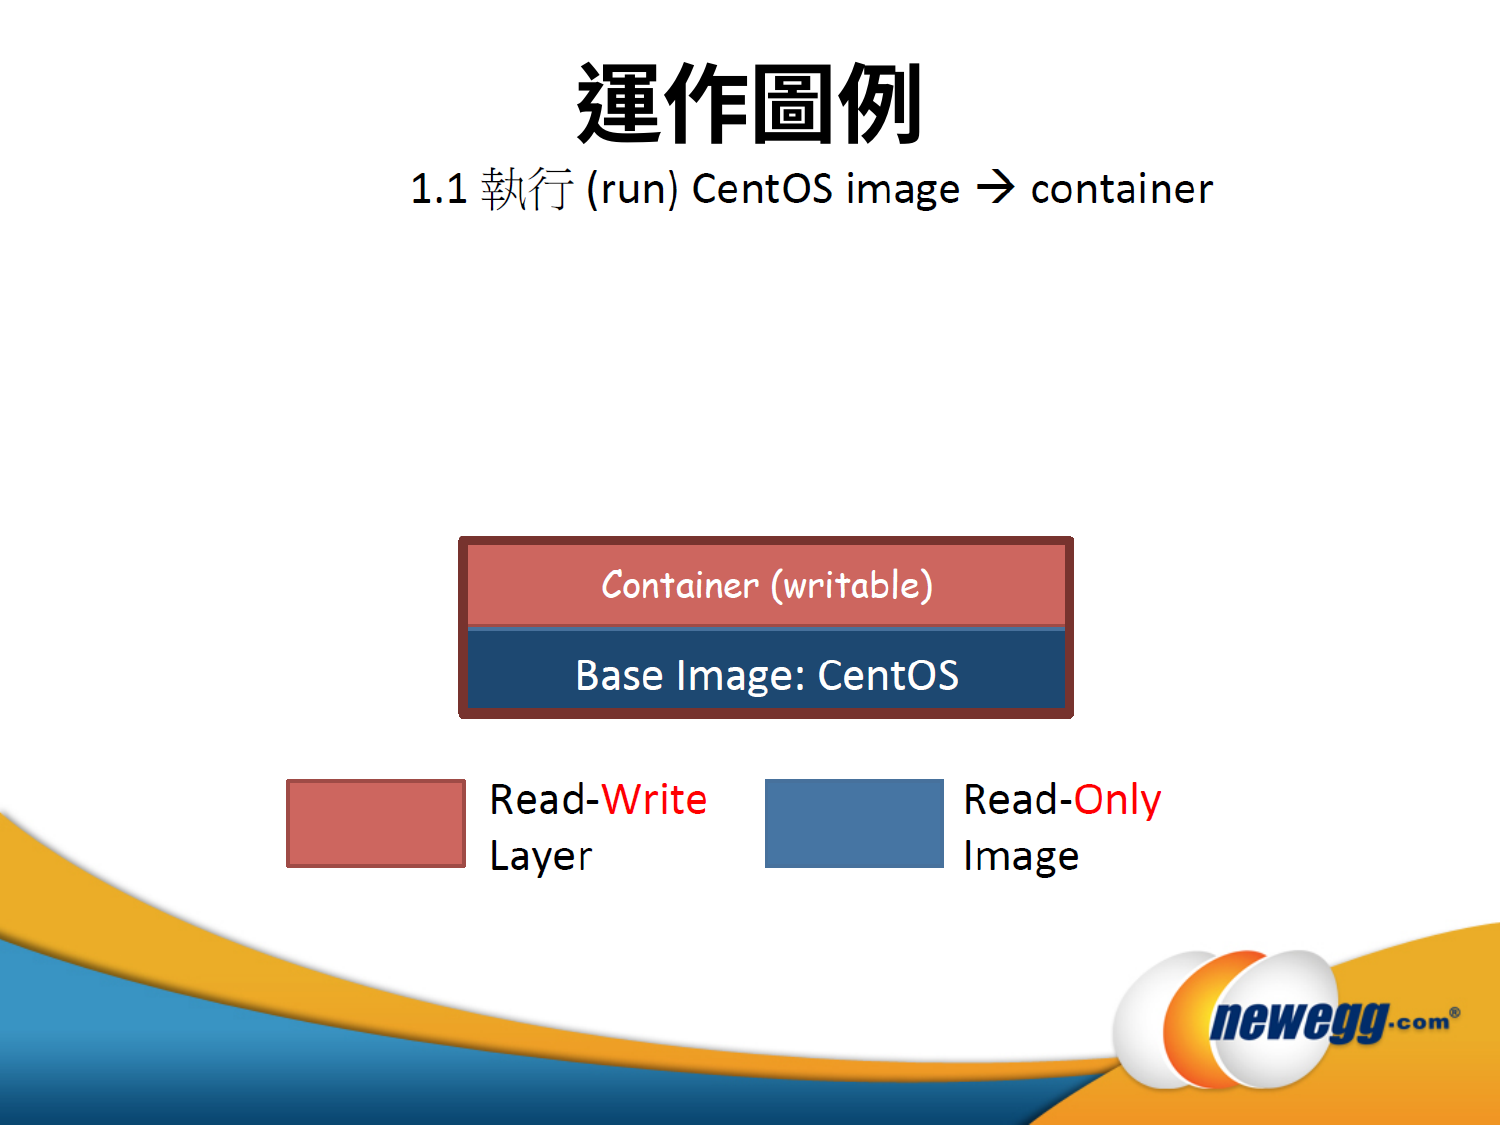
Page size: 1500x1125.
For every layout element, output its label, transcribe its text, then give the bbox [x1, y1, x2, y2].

title 運作圖例 [75, 7, 1425, 195]
picture [0, 0, 1500, 1125]
